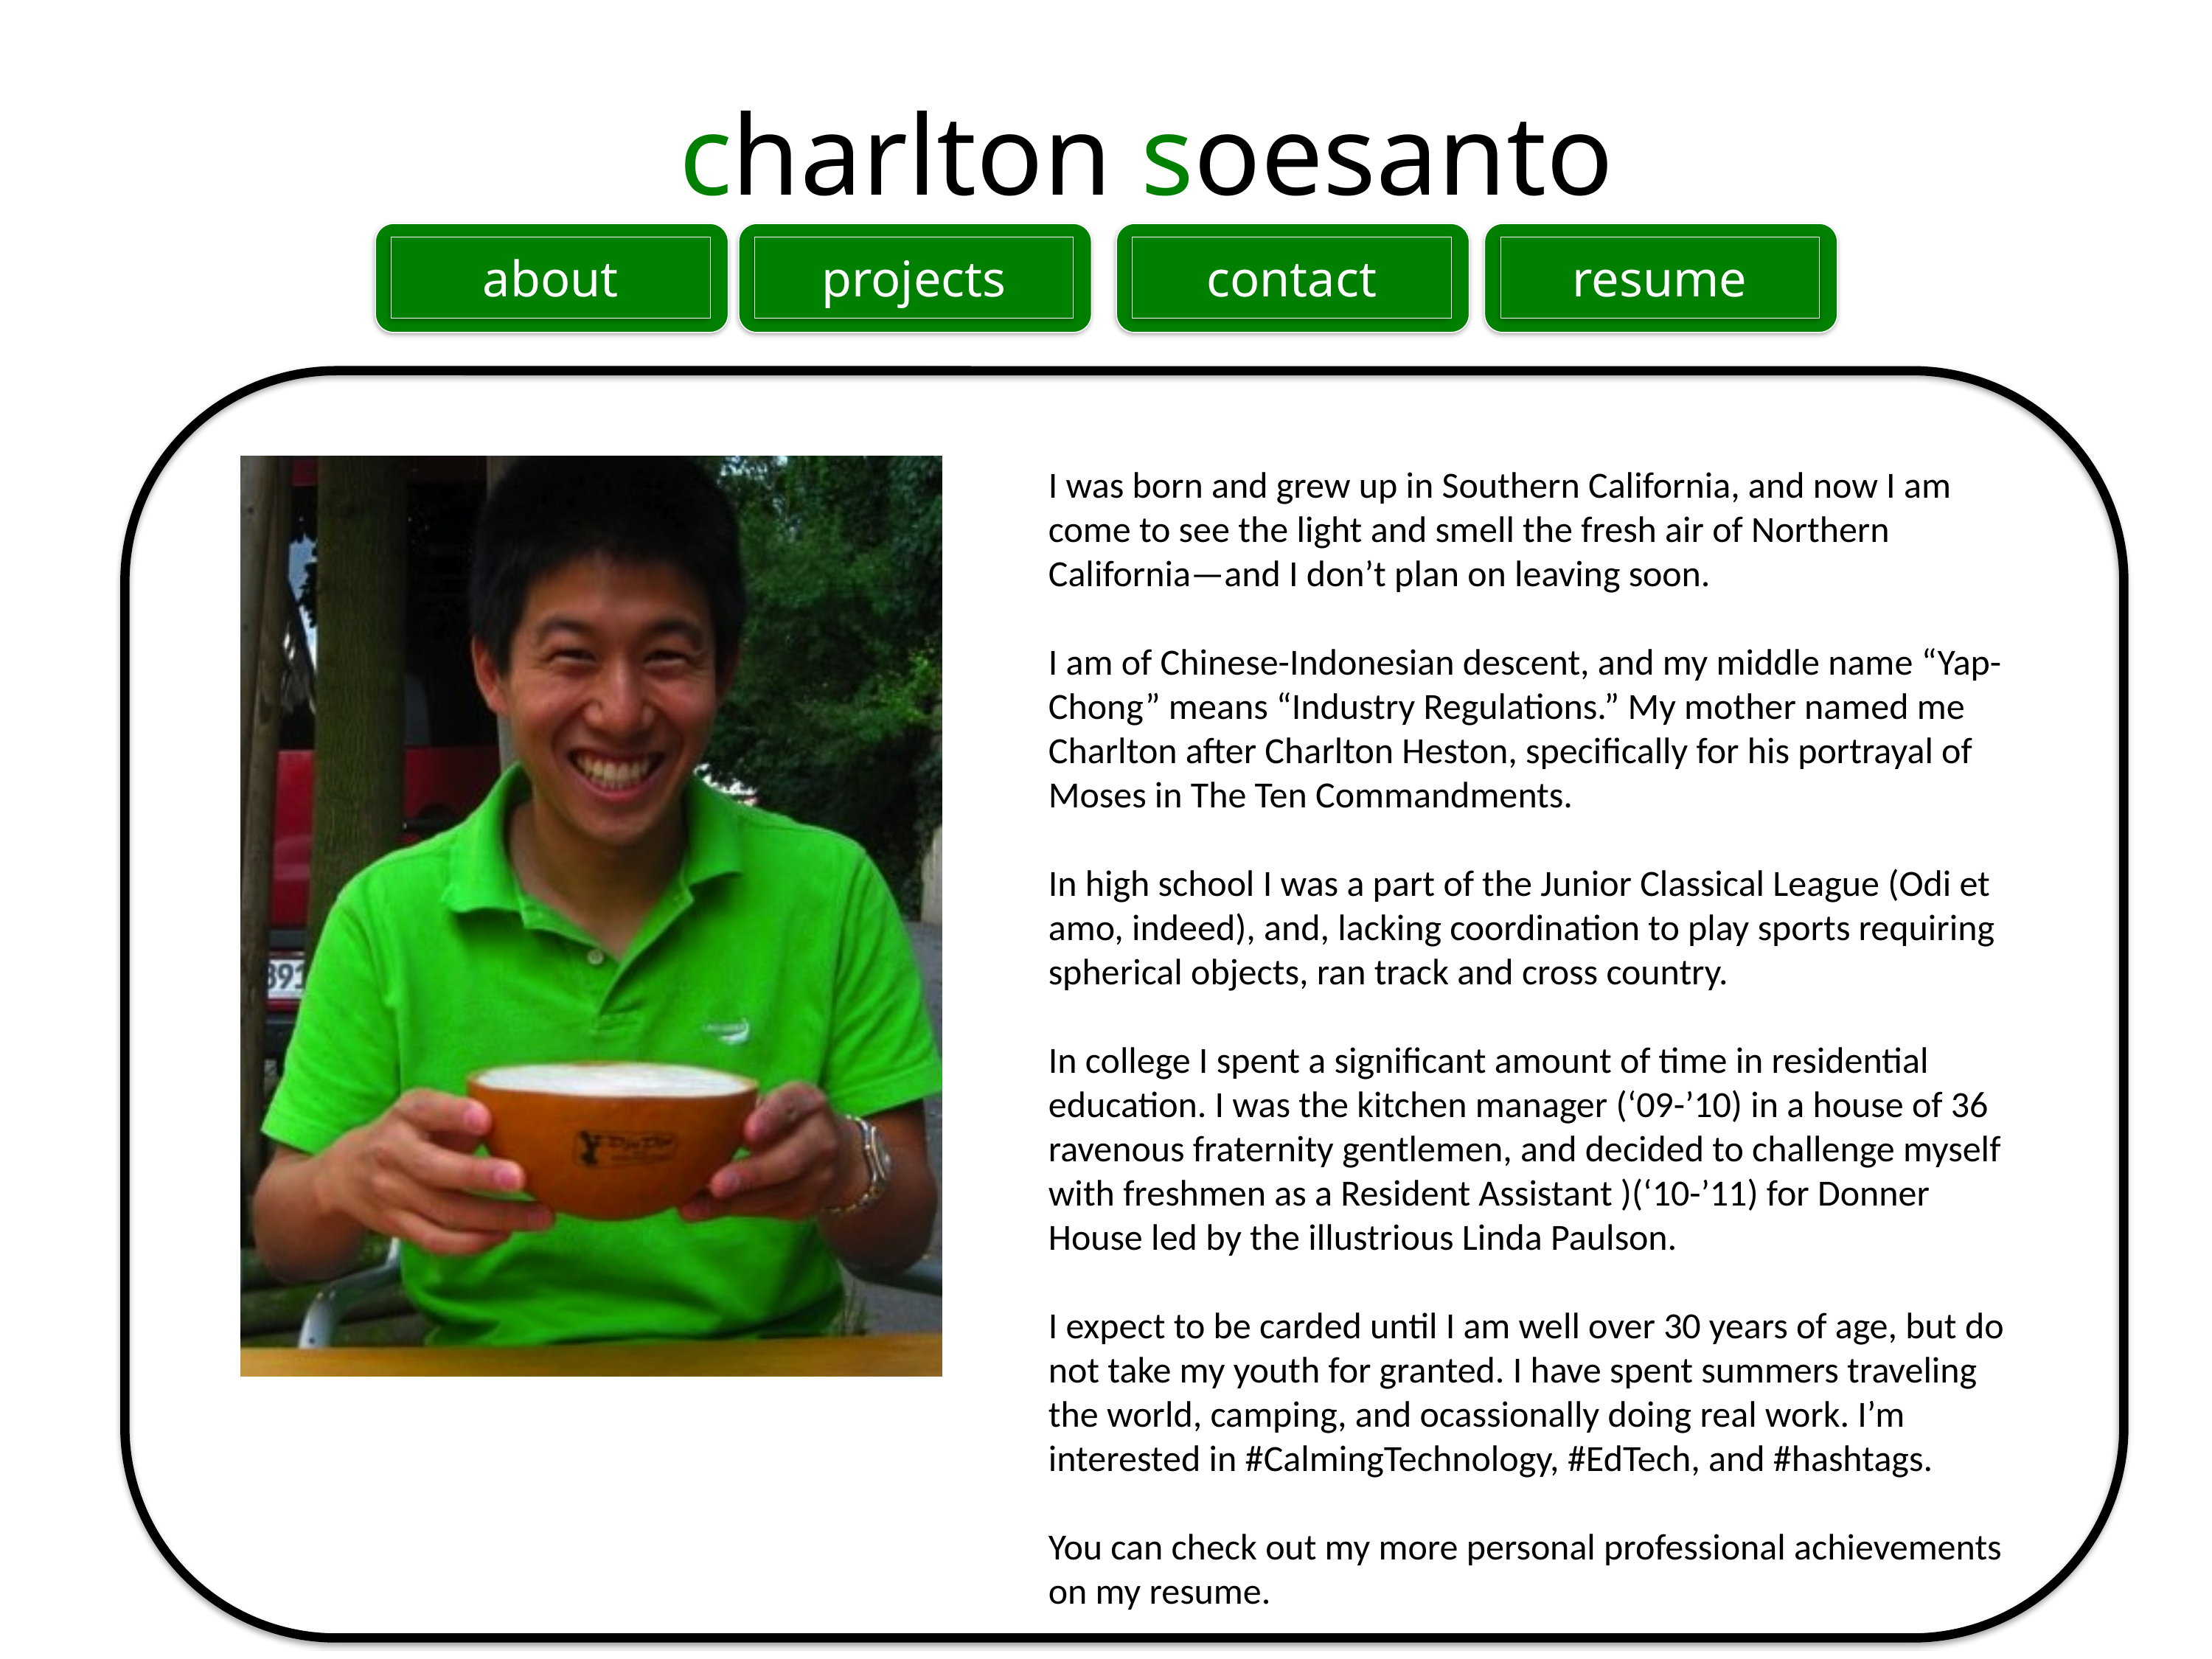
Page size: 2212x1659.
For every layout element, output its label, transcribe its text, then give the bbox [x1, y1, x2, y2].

picture [240, 456, 942, 1377]
text_box [1116, 223, 1470, 333]
text_box [375, 223, 729, 333]
text_box contact [1132, 236, 1452, 319]
text_box resume [1500, 236, 1820, 319]
text_box about [391, 236, 711, 319]
text_box [738, 223, 1093, 333]
text_box charlton soesanto [668, 78, 1624, 223]
text_box [1484, 223, 1838, 333]
text_box projects [754, 236, 1074, 319]
text_box [124, 369, 2125, 1639]
text_box I was born and grew up in Southern California, and now I am come to see the light and smell the fresh air of Northern California—and I don’t plan on leaving soon. I am of Chinese-Indonesian descent, and my middle name “Yap-Chong” means “Industry Regulations.” My mother named me Charlton after Charlton Heston, specifically for his portrayal of Moses in The Ten Commandments. In high school I was a part of the Junior Classical League (Odi et amo, indeed), and, lacking coordination to play sports requiring spherical objects, ran track and cross country. In college I spent a significant amount of time in residential education. I was the kitchen manager (‘09-’10) in a house of 36 ravenous fraternity gentlemen, and decided to challenge myself with freshmen as a Resident Assistant )(‘10-’11) for Donner House led by the illustrious Linda Paulson. I expect to be carded until I am well over 30 years of age, but do not take my youth for granted. I have spent summers traveling the world, camping, and ocassionally doing real work. I’m interested in #CalmingTechnology, #EdTech, and #hashtags. You can check out my more personal professional achievements on my resume. [1037, 456, 2034, 1618]
